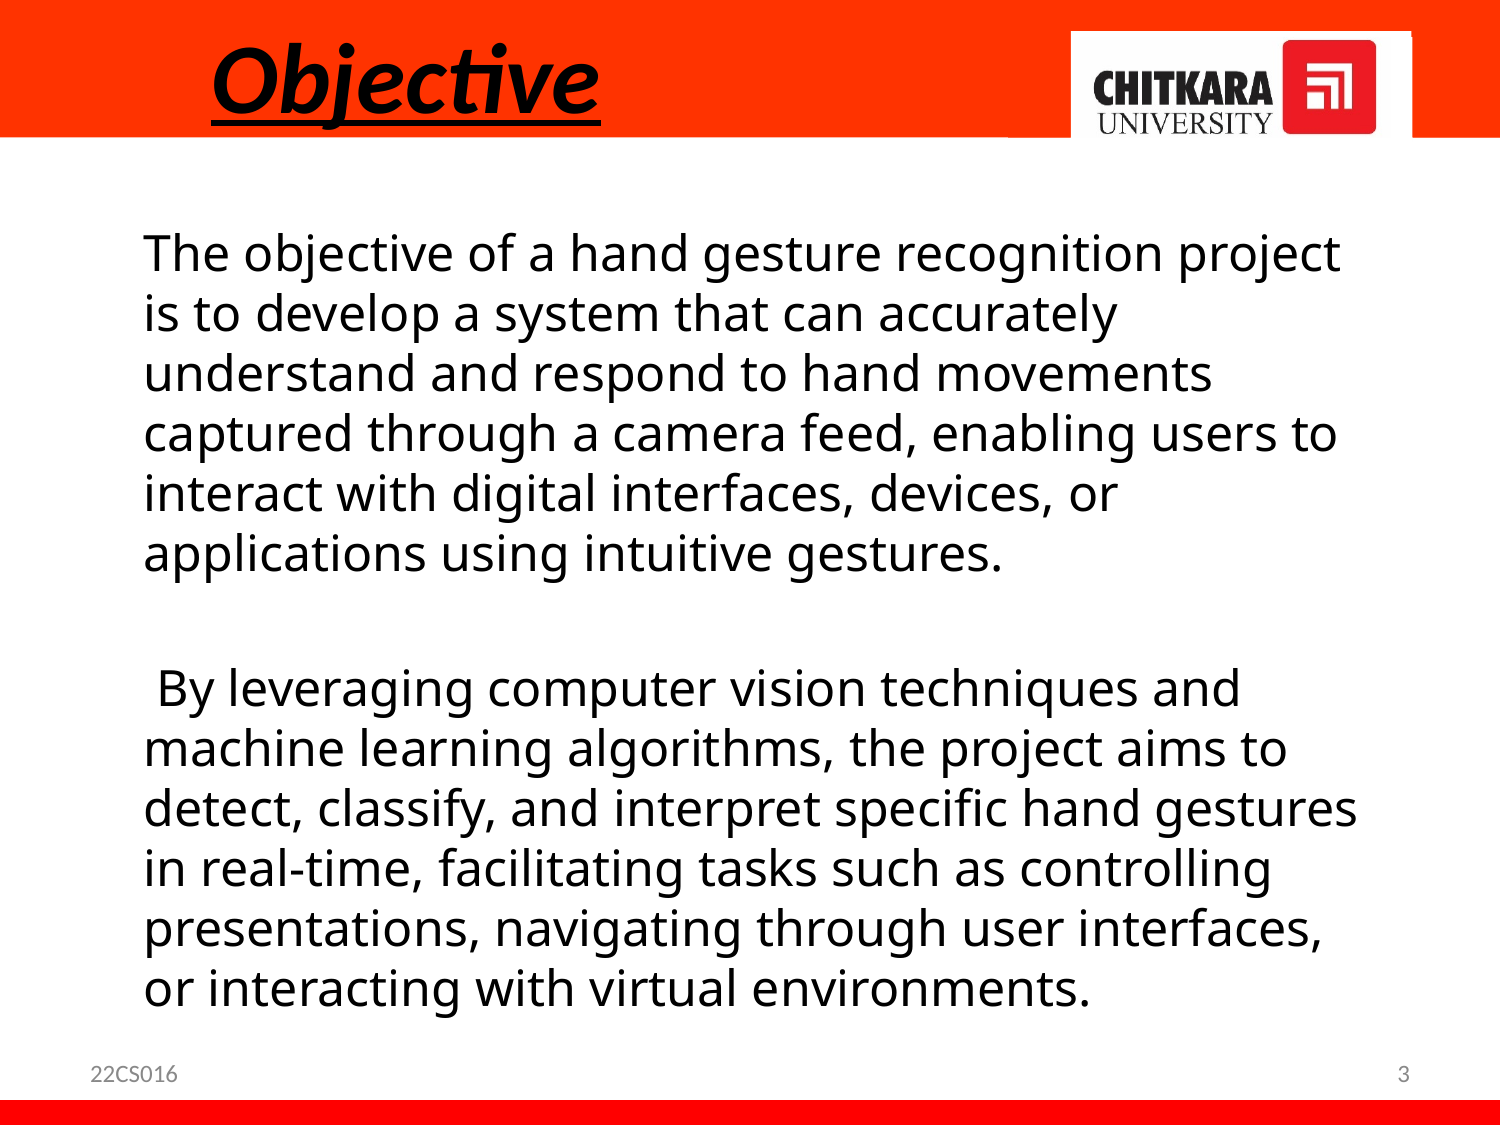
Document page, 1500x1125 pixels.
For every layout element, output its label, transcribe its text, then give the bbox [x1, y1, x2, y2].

picture [1074, 37, 1391, 138]
slide_number 3 [1074, 1042, 1425, 1103]
title Objective [0, 0, 983, 138]
list The objective of a hand gesture recognition project is to develop a system that can accurately understand and respond to hand movements captured through a camera feed, enabling users to interact with digital interfaces, devices, or applications using intuitive gestures. By leveraging computer vision techniques and machine learning algorithms, the project aims to detect, classify, and interpret specific hand gestures in real-time, facilitating tasks such as controlling presentations, navigating through user interfaces, or interacting with virtual environments. [110, 161, 1376, 1043]
slide_number 22CS016 [75, 1042, 425, 1103]
